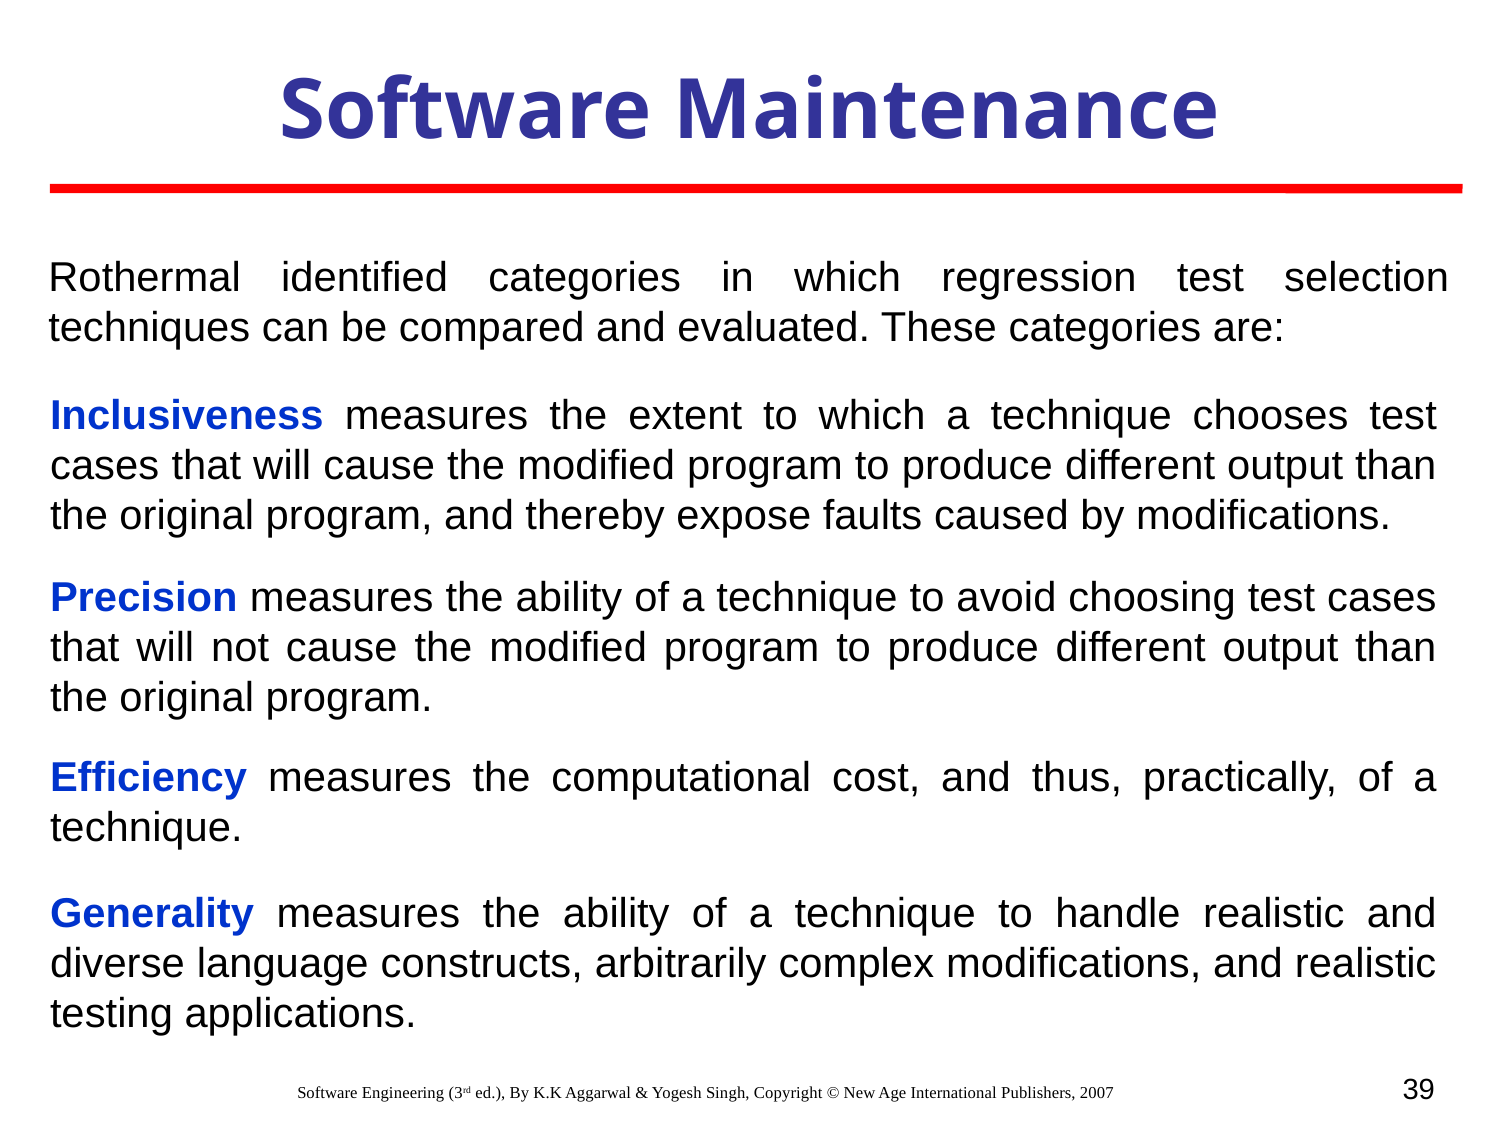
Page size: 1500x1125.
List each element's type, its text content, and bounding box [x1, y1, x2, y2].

text_box Rothermal identified categories in which regression test selection techniques can be compared and evaluated. These categories are: [48, 249, 1450, 350]
text_box Software Maintenance [50, 47, 1450, 163]
text_box Efficiency measures the computational cost, and thus, practically, of a technique. [50, 749, 1438, 850]
text_box Precision measures the ability of a technique to avoid choosing test cases that will not cause the modified program to produce different output than the original program. [50, 569, 1438, 720]
slide_number 39 [1100, 1062, 1450, 1125]
text_box Generality measures the ability of a technique to handle realistic and diverse language constructs, arbitrarily complex modifications, and realistic testing applications. [50, 885, 1438, 1036]
text_box Inclusiveness measures the extent to which a technique chooses test cases that will cause the modified program to produce different output than the original program, and thereby expose faults caused by modifications. [50, 387, 1438, 538]
